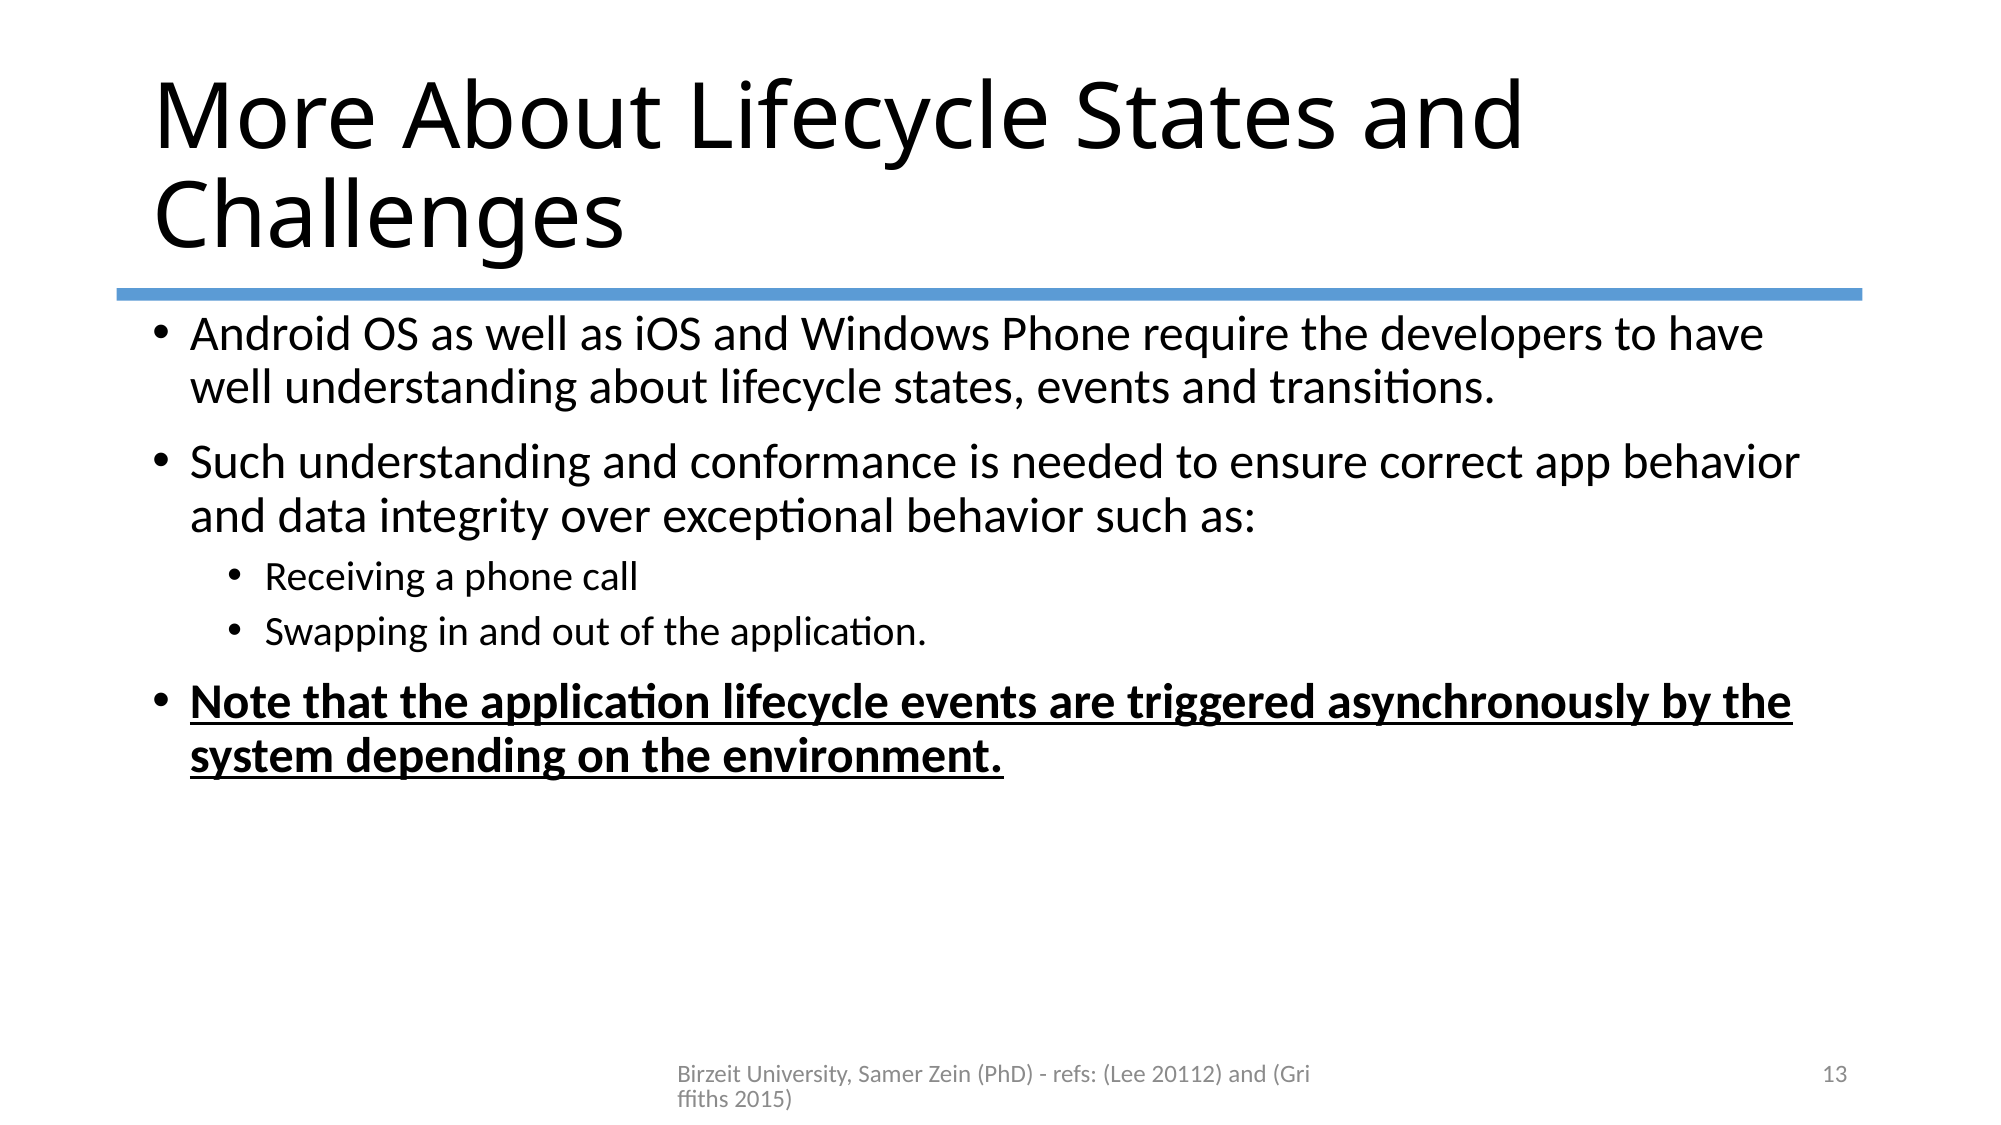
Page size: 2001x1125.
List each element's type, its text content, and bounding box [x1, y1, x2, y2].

title More About Lifecycle States and Challenges [137, 59, 1863, 278]
footer Birzeit University, Samer Zein (PhD) - refs: (Lee 20112) and (Griffiths 2015) [662, 1042, 1338, 1103]
list Android OS as well as iOS and Windows Phone require the developers to have well understanding about lifecycle states, events and transitions. Such understanding and conformance is needed to ensure correct app behavior and data integrity over exceptional behavior such as: Receiving a phone call Swapping in and out of the application. Note that the application lifecycle events are triggered asynchronously by the system depending on the environment. [137, 299, 1863, 1014]
slide_number 13 [1412, 1042, 1863, 1103]
